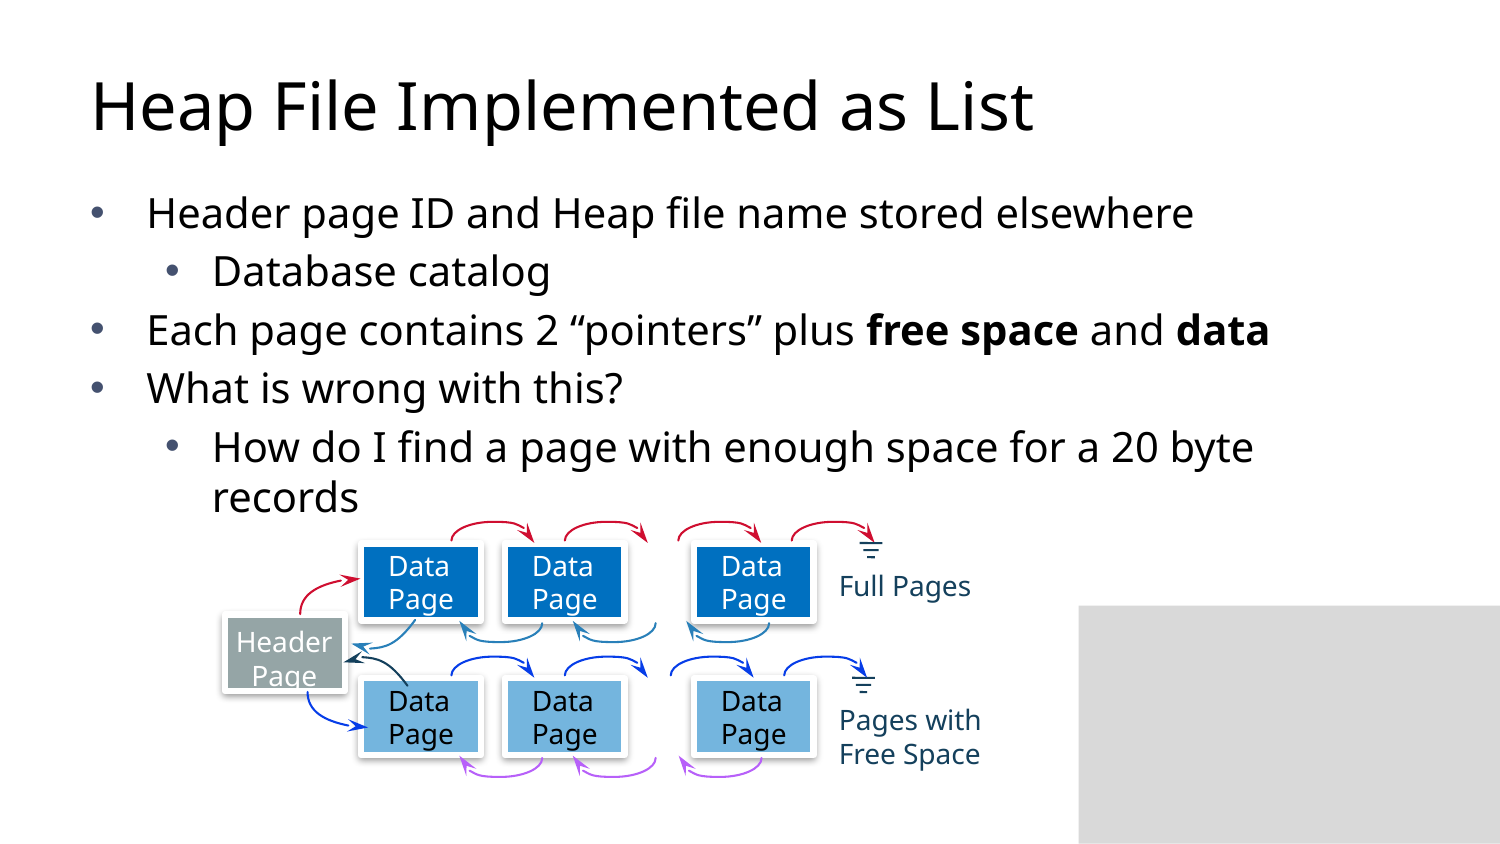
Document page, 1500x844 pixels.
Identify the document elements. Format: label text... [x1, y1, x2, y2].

list Header page ID and Heap file name stored elsewhere Database catalog Each page contains 2 “pointers” plus free space and data What is wrong with this? How do I find a page with enough space for a 20 byte records [75, 179, 1425, 737]
title Heap File Implemented as List [75, 33, 1425, 175]
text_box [224, 521, 979, 778]
